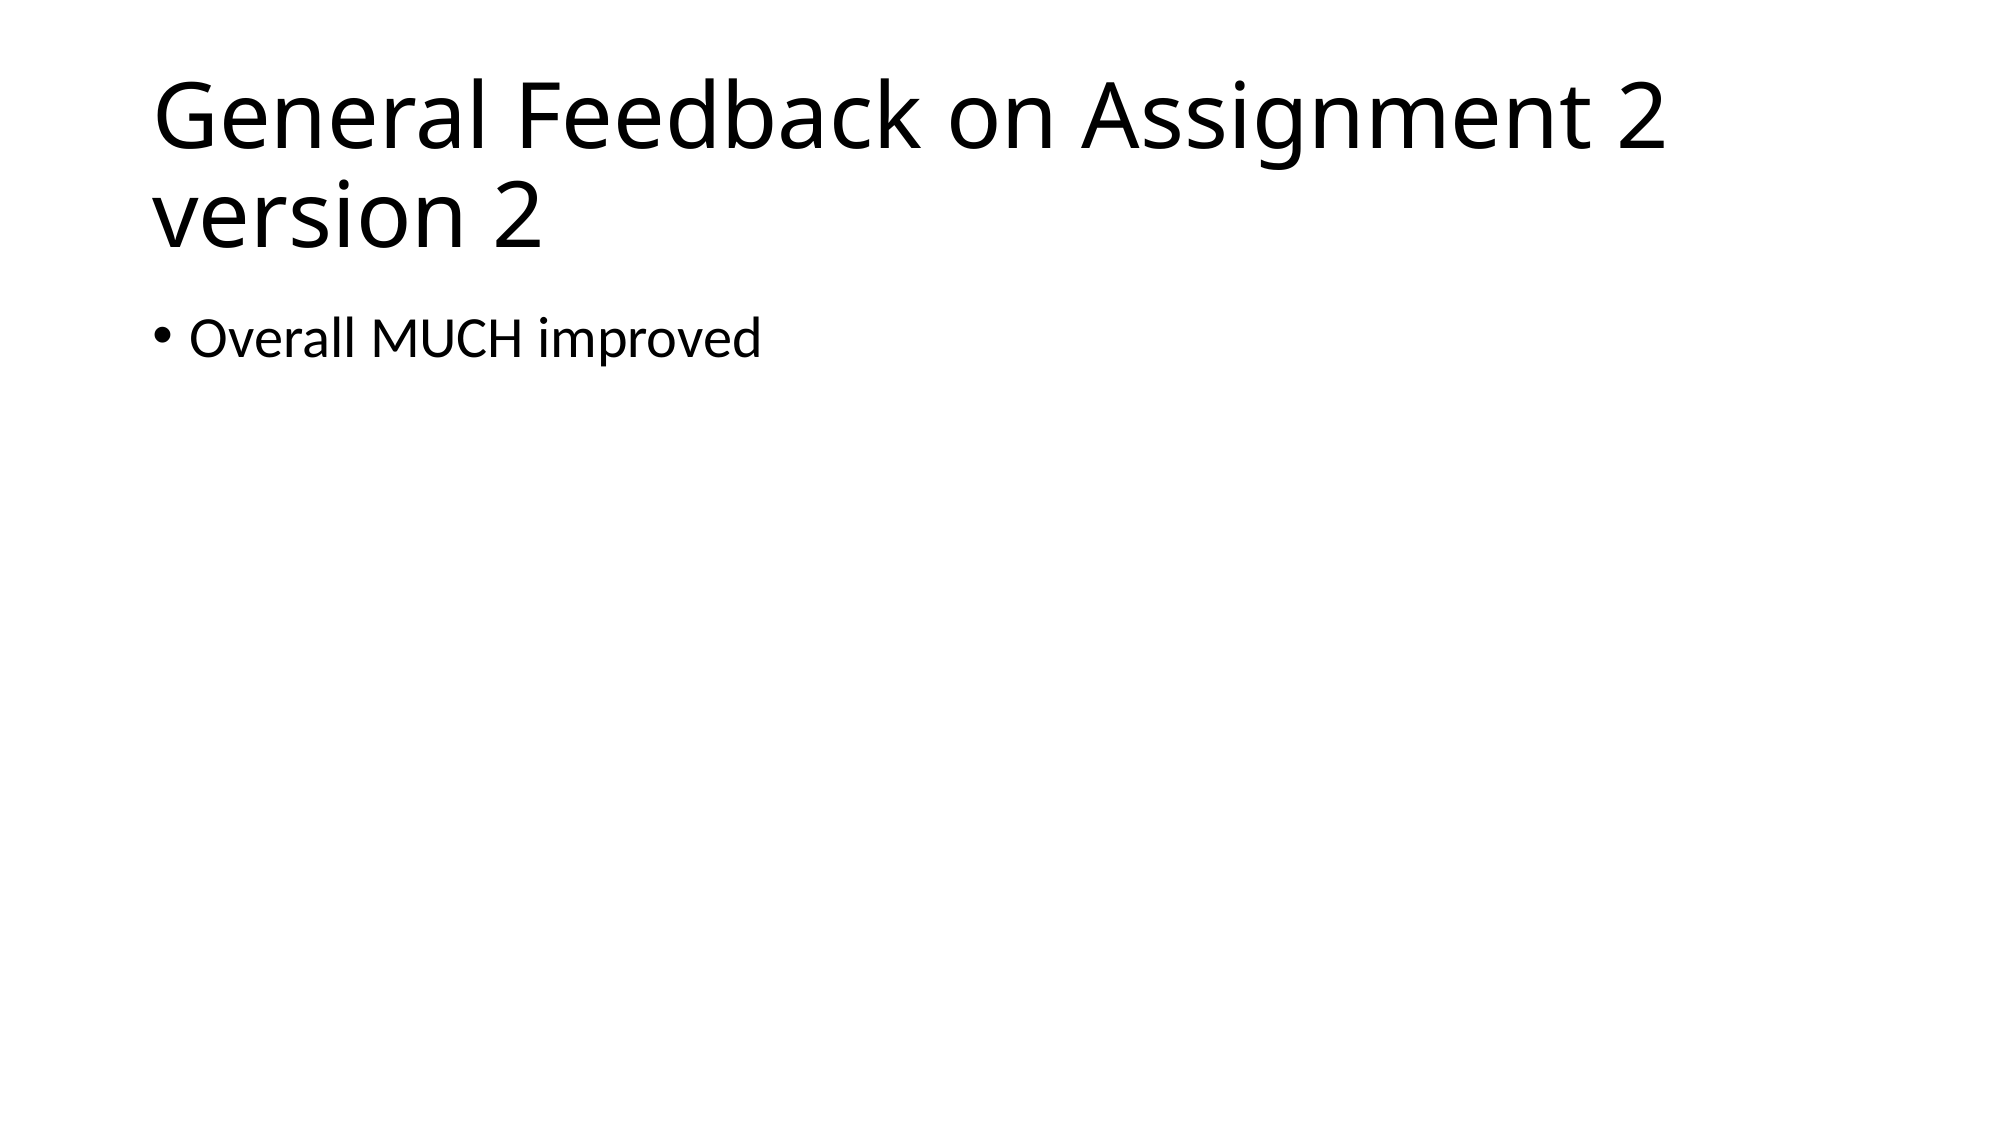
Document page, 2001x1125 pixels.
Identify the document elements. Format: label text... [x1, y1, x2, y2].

title General Feedback on Assignment 2 version 2 [137, 59, 1863, 278]
list Overall MUCH improved [137, 299, 1863, 1014]
